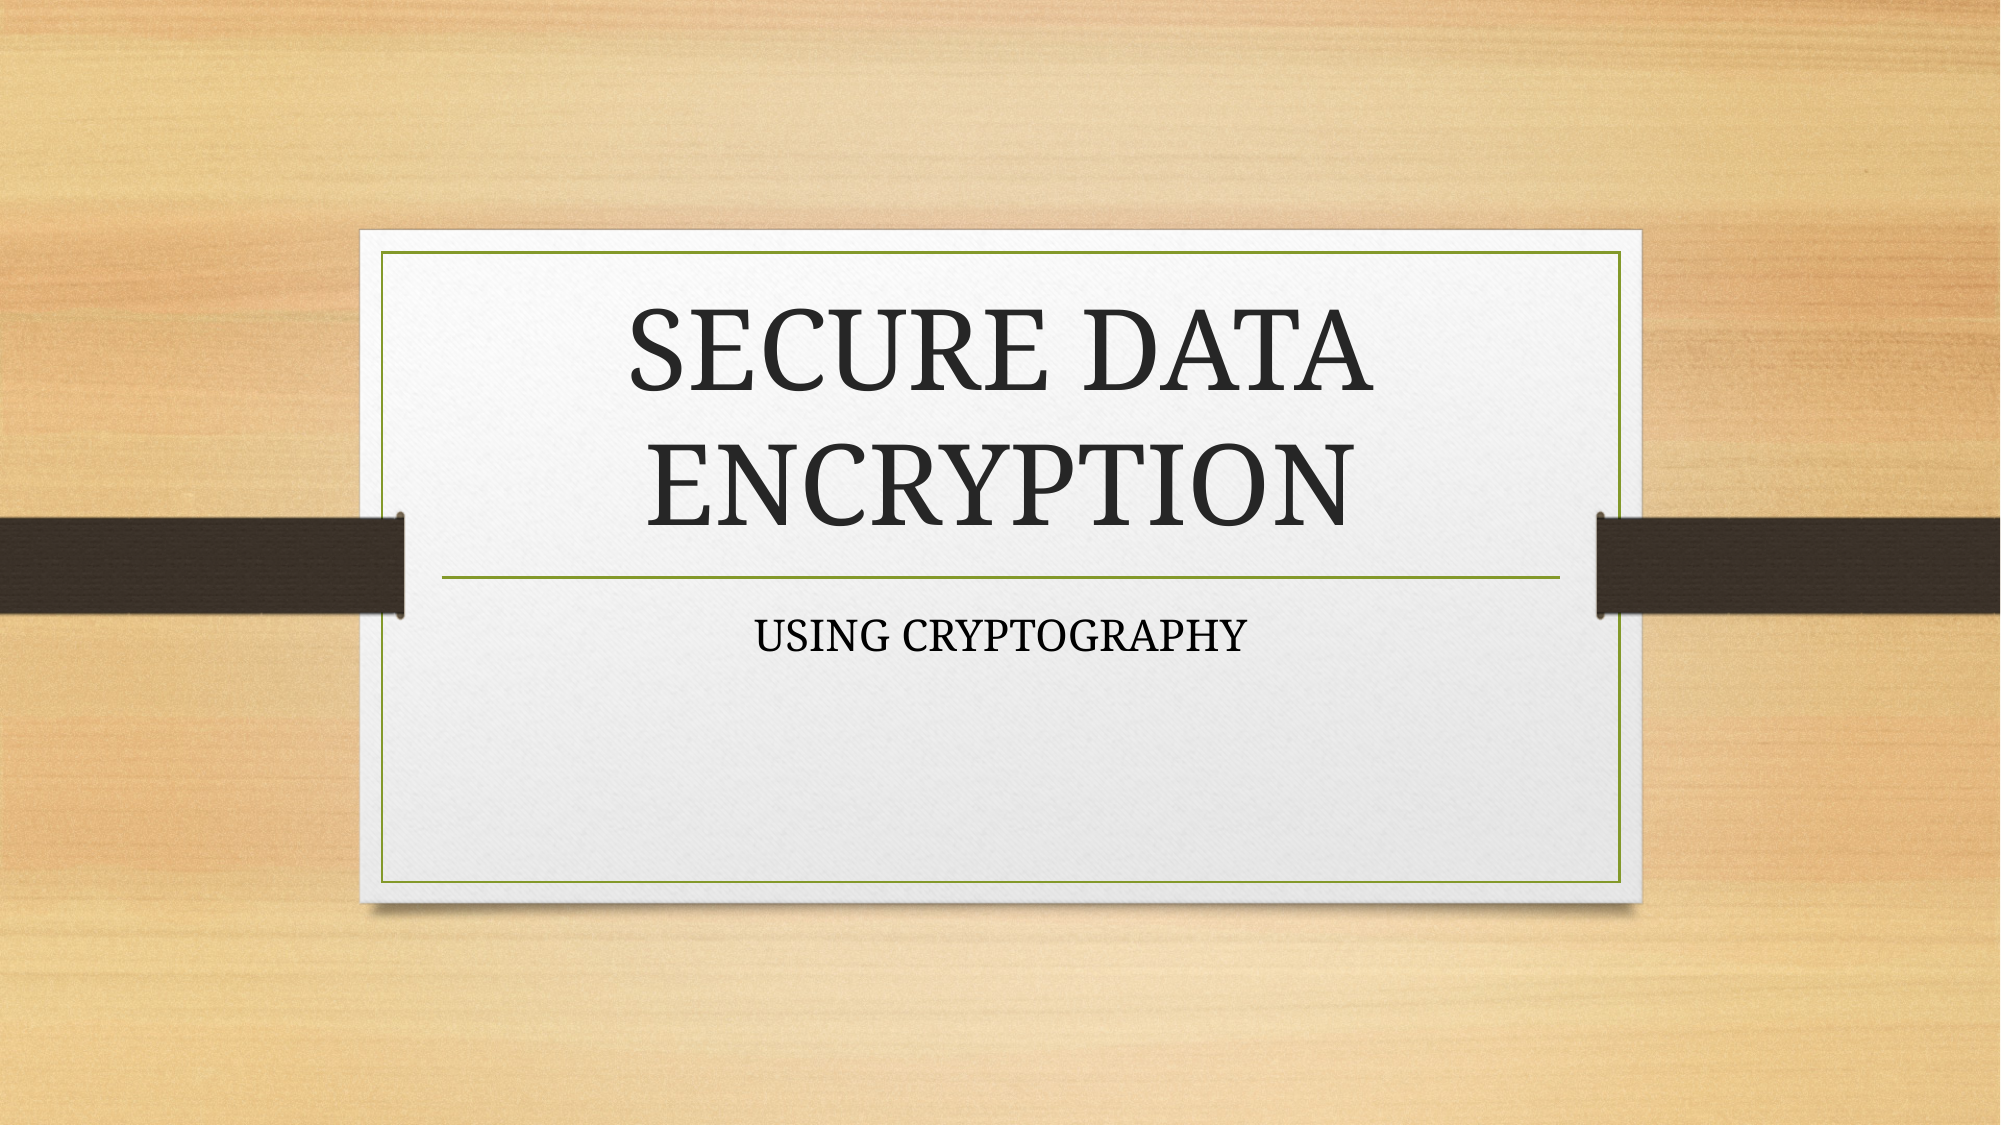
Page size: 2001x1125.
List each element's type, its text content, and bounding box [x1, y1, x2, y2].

title SECURE DATA ENCRYPTION [441, 306, 1560, 556]
picture [0, 0, 2001, 1125]
subtitle USING CRYPTOGRAPHY [441, 600, 1560, 817]
